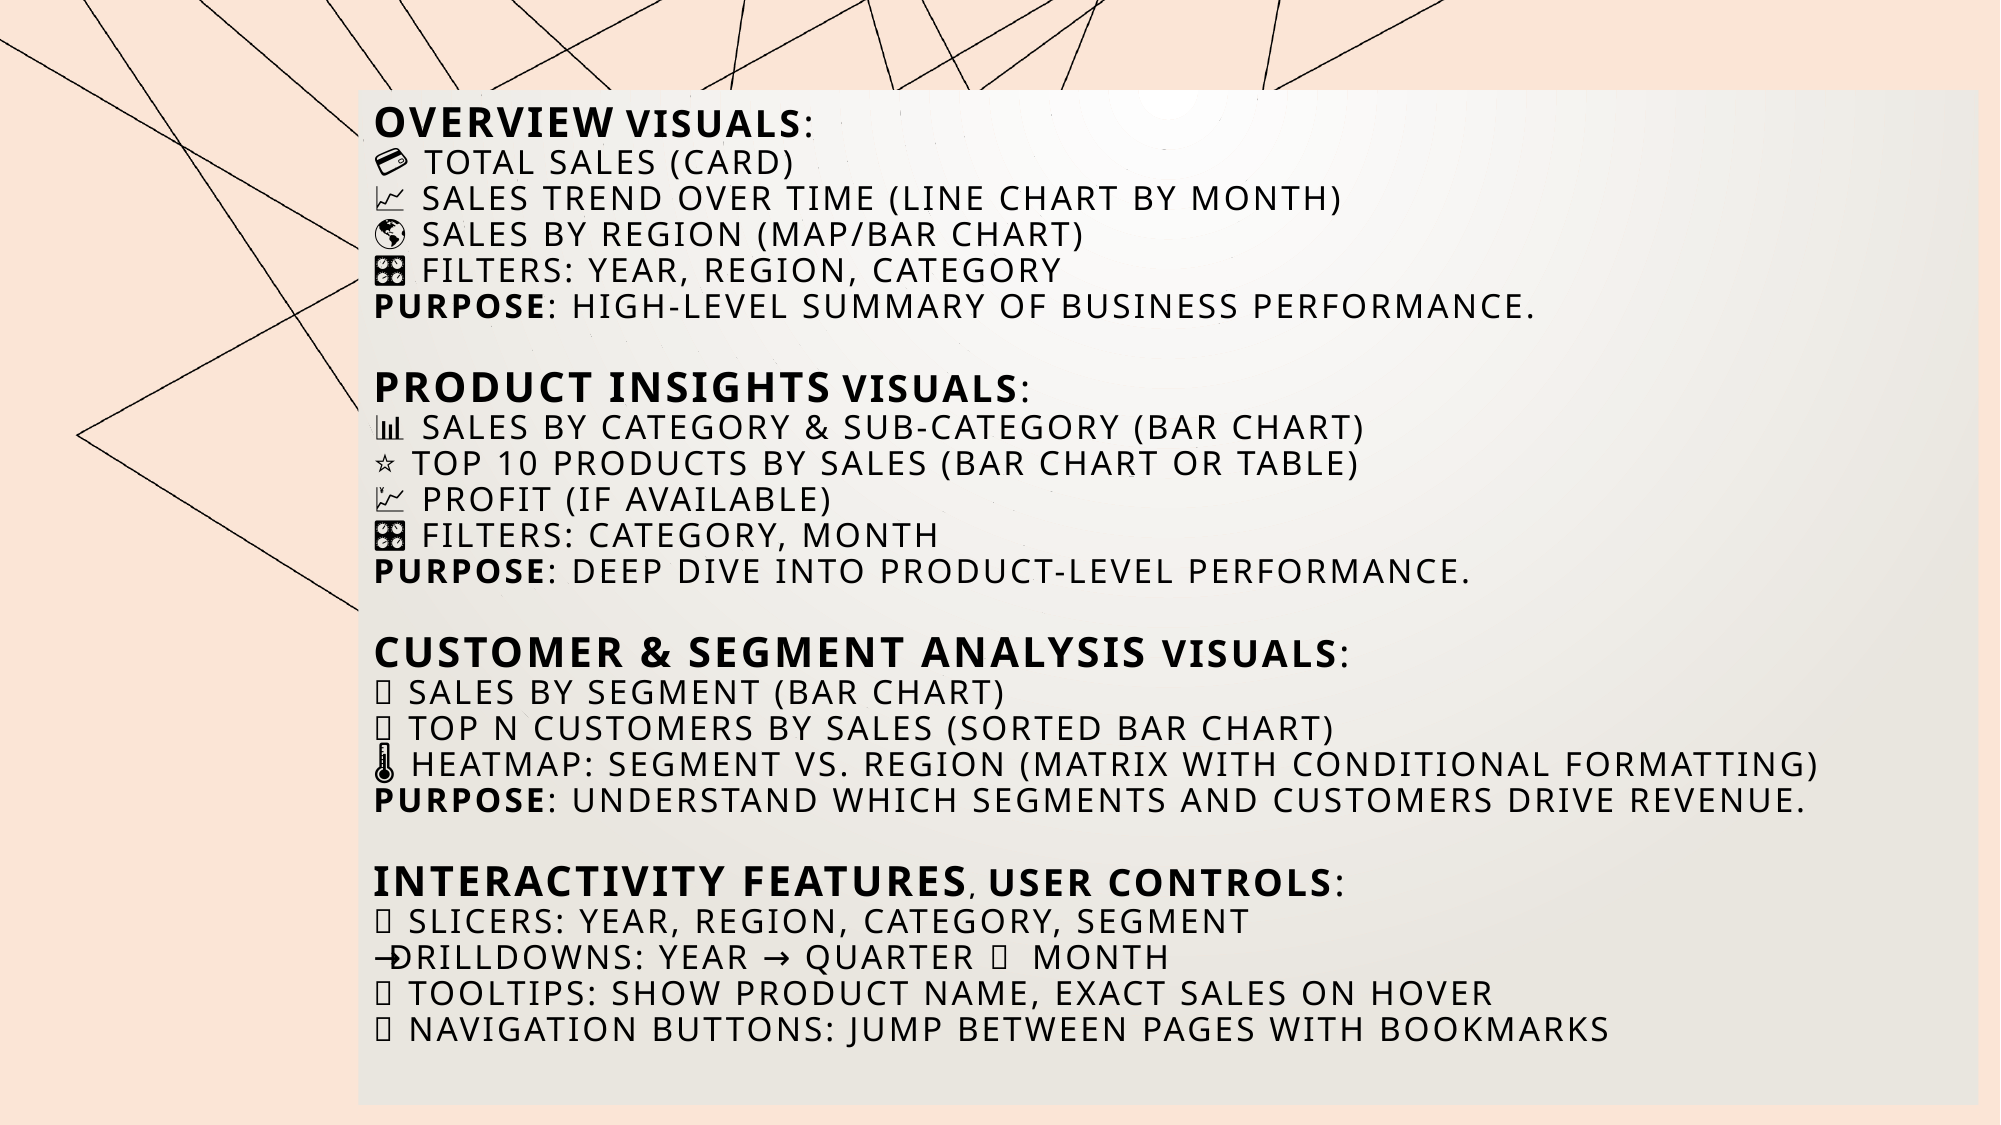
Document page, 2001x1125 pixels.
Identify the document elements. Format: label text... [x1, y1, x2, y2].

picture [0, 0, 1557, 830]
title Overview Visuals: 💳 Total Sales (Card) 📈 Sales Trend Over Time (Line Chart by Month) 🌎 Sales by Region (Map/Bar Chart) 🎛 Filters: Year, Region, Category Purpose: High-level summary of business performance. Product Insights Visuals: 📊 Sales by Category & Sub-Category (Bar Chart) ⭐ Top 10 Products by Sales (Bar Chart or Table) 💹 Profit (if available) 🎛 Filters: Category, Month Purpose: Deep dive into product-level performance. Customer & Segment Analysis Visuals: 👥 Sales by Segment (Bar Chart) 🧍 Top N Customers by Sales (Sorted Bar Chart) 🌡 Heatmap: Segment vs. Region (Matrix with conditional formatting) Purpose: Understand which segments and customers drive revenue. Interactivity Features, User Controls: 🔄 Slicers: Year, Region, Category, Segment 🔽 Drilldowns: Year → Quarter → Month 🧊 Tooltips: Show product name, exact sales on hover 🔘 Navigation Buttons: Jump between pages with bookmarks [358, 90, 1979, 1105]
